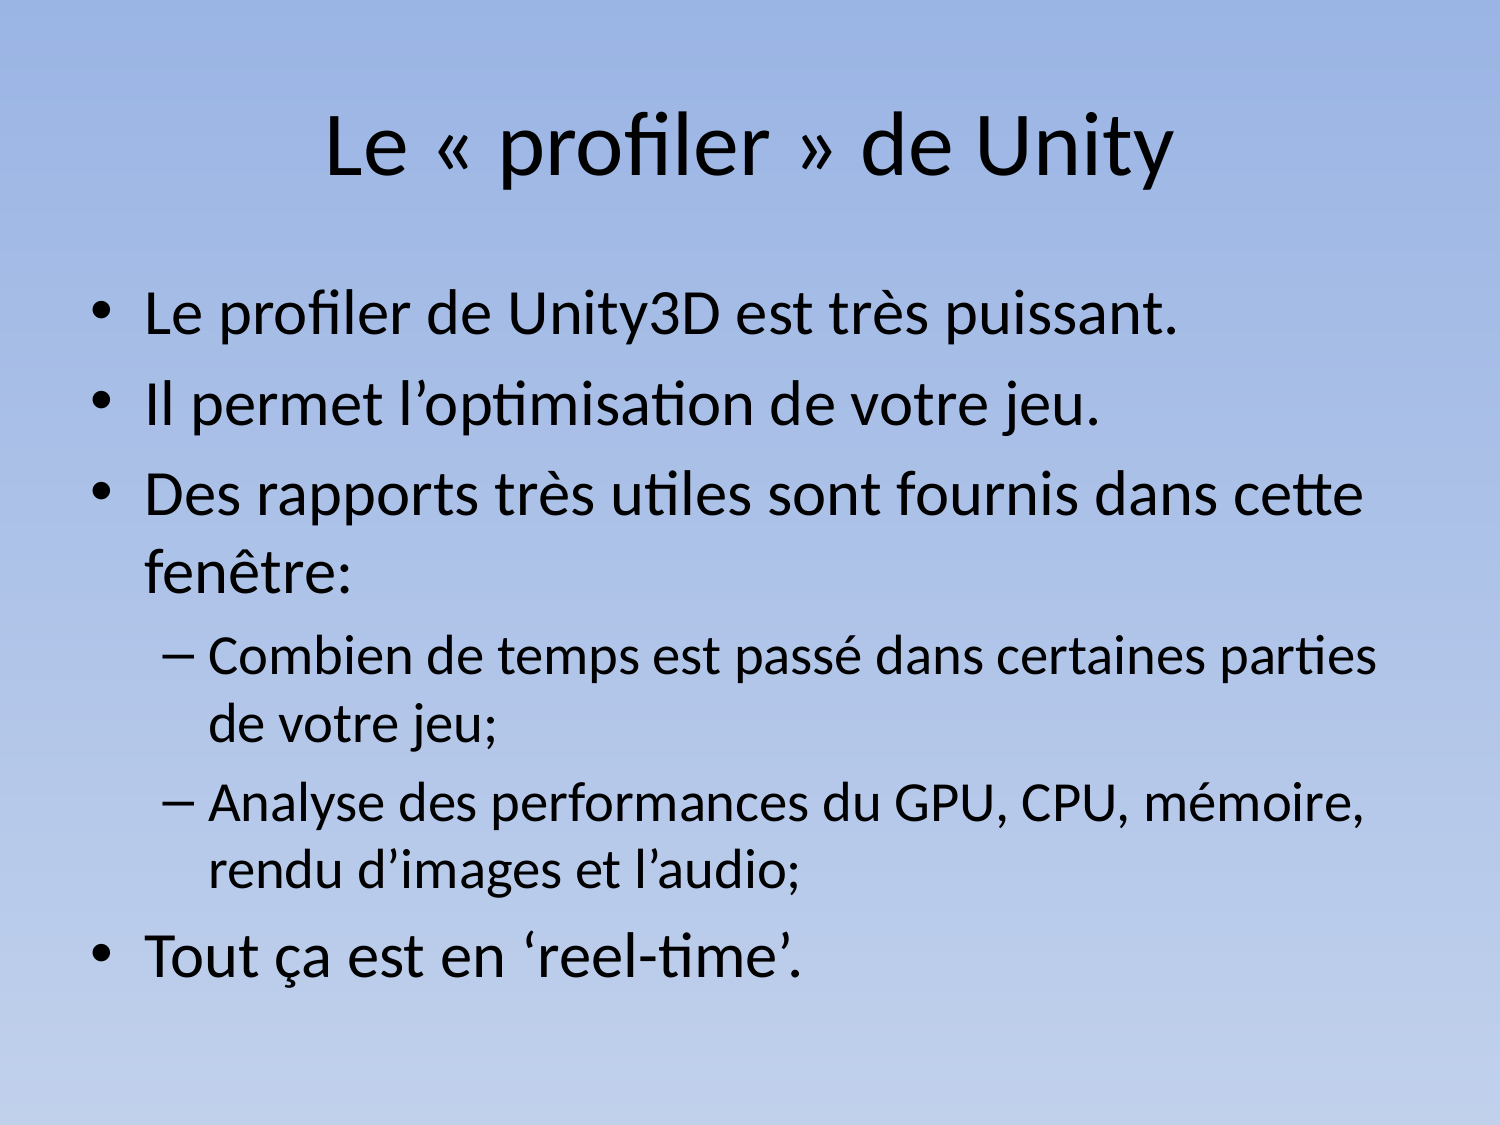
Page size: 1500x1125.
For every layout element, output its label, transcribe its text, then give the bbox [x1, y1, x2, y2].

list Le profiler de Unity3D est très puissant. Il permet l’optimisation de votre jeu. Des rapports très utiles sont fournis dans cette fenêtre: Combien de temps est passé dans certaines parties de votre jeu; Analyse des performances du GPU, CPU, mémoire, rendu d’images et l’audio; Tout ça est en ‘reel-time’. [75, 262, 1425, 1005]
title Le « profiler » de Unity [75, 45, 1425, 233]
